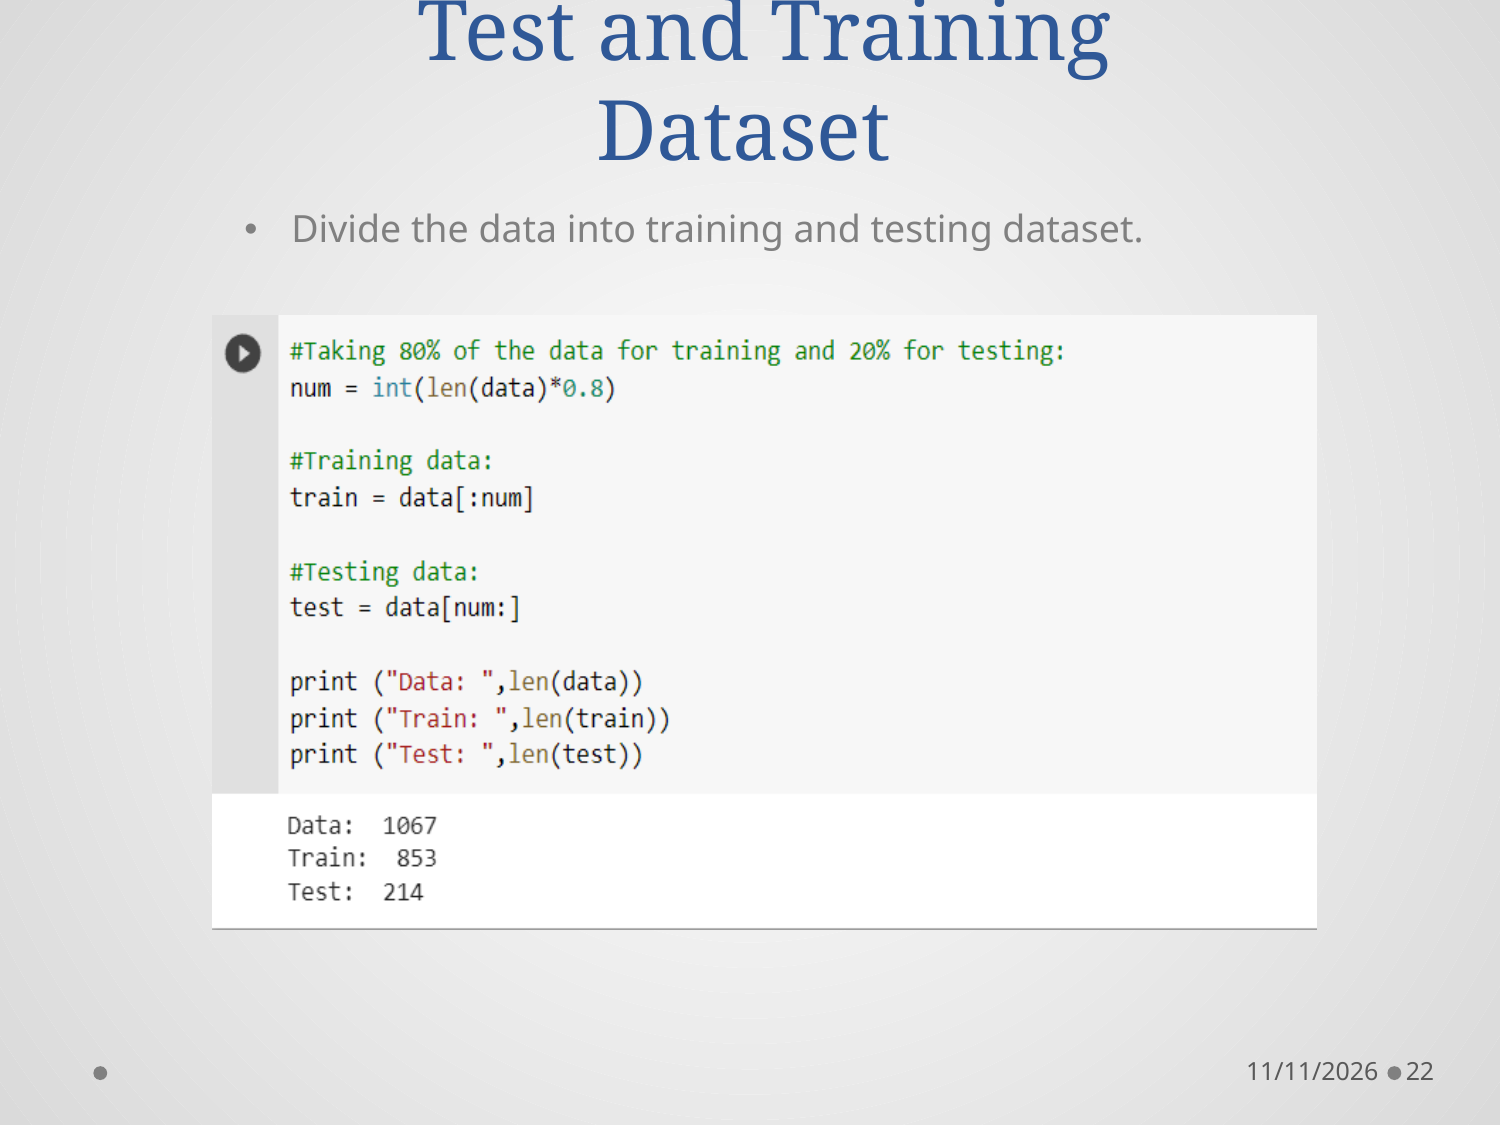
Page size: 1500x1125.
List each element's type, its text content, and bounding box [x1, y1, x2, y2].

title Test and Training Dataset [275, 37, 1255, 185]
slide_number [1043, 1042, 1386, 1103]
picture [212, 315, 1317, 930]
text_box Divide the data into training and testing dataset. [229, 202, 1255, 314]
slide_number 22 [1401, 1042, 1494, 1103]
